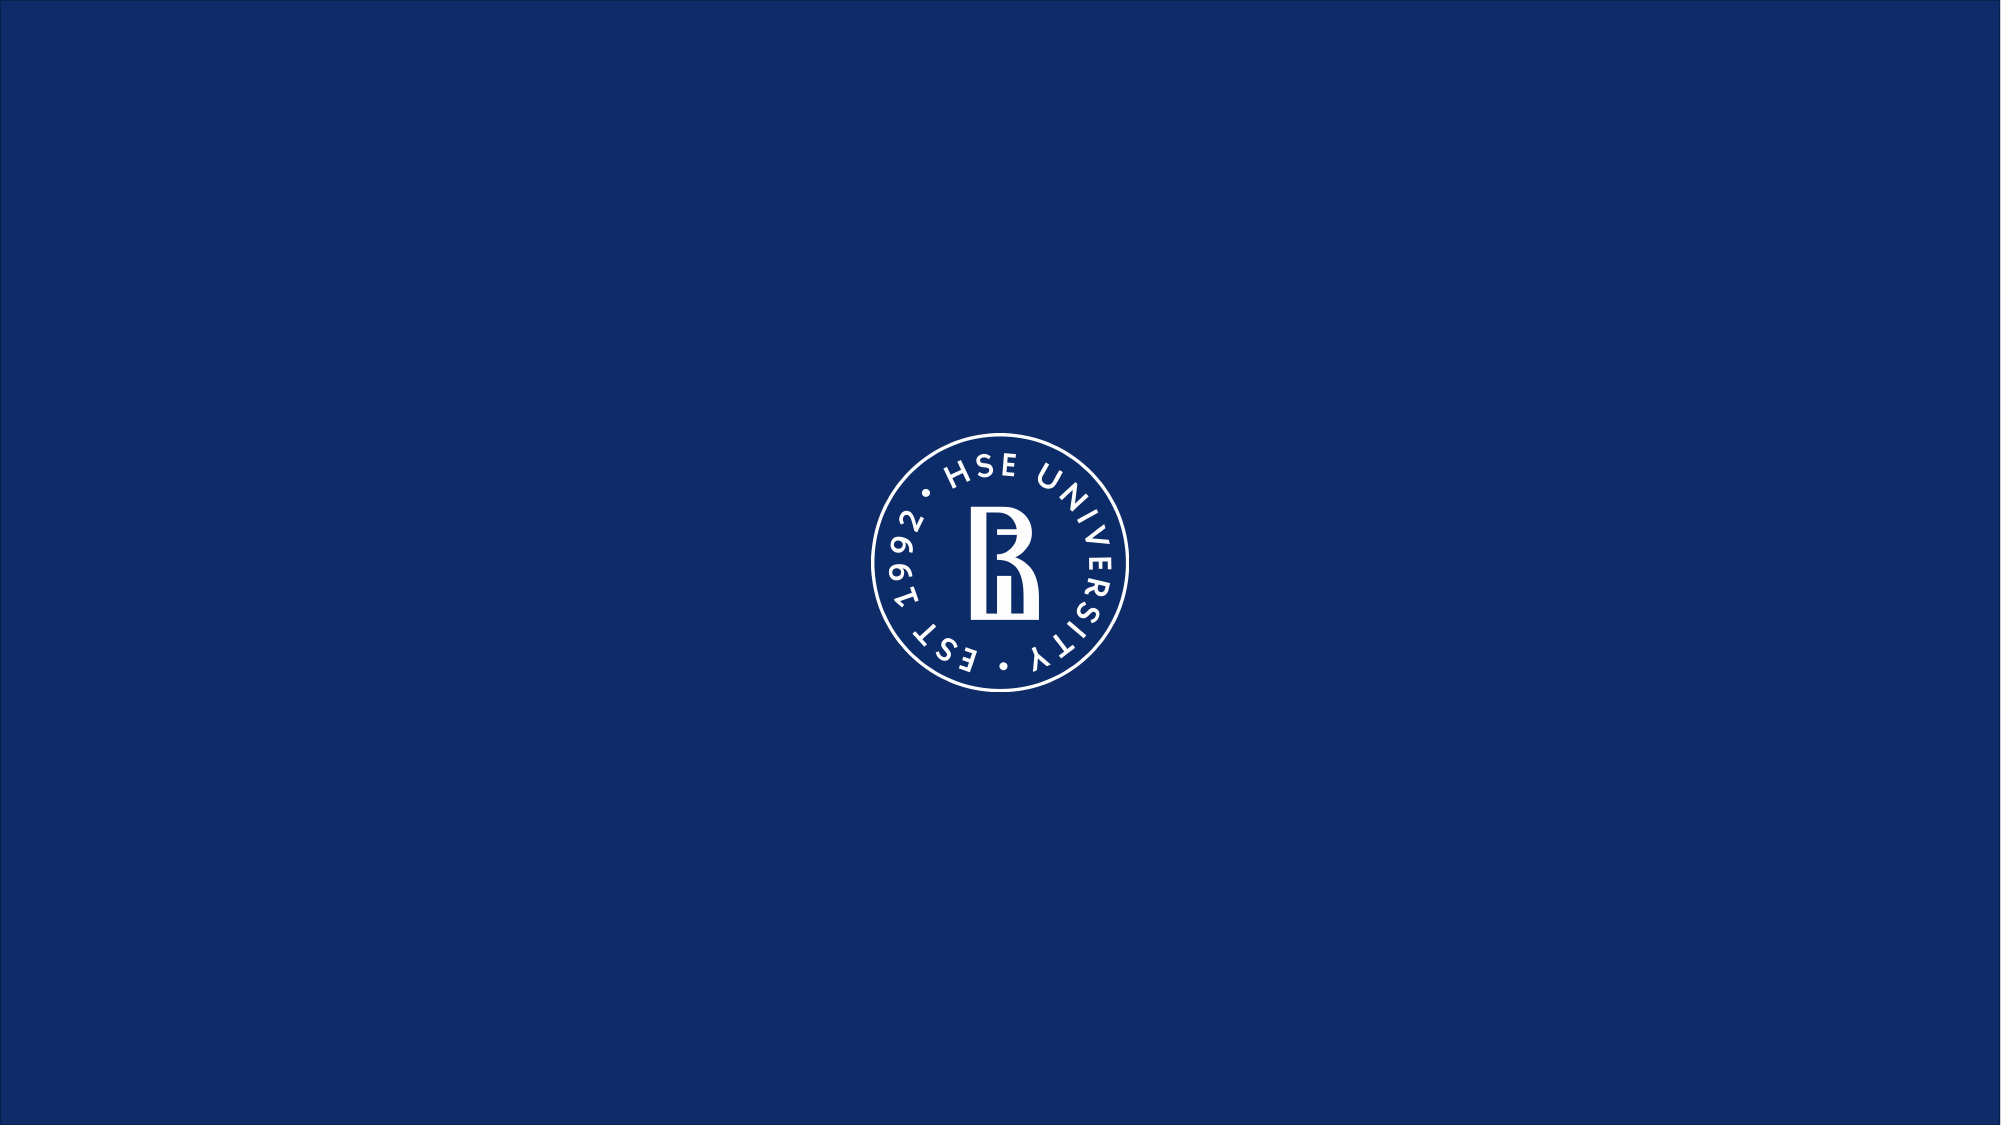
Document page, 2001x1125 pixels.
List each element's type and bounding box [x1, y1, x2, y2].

picture [871, 433, 1129, 692]
